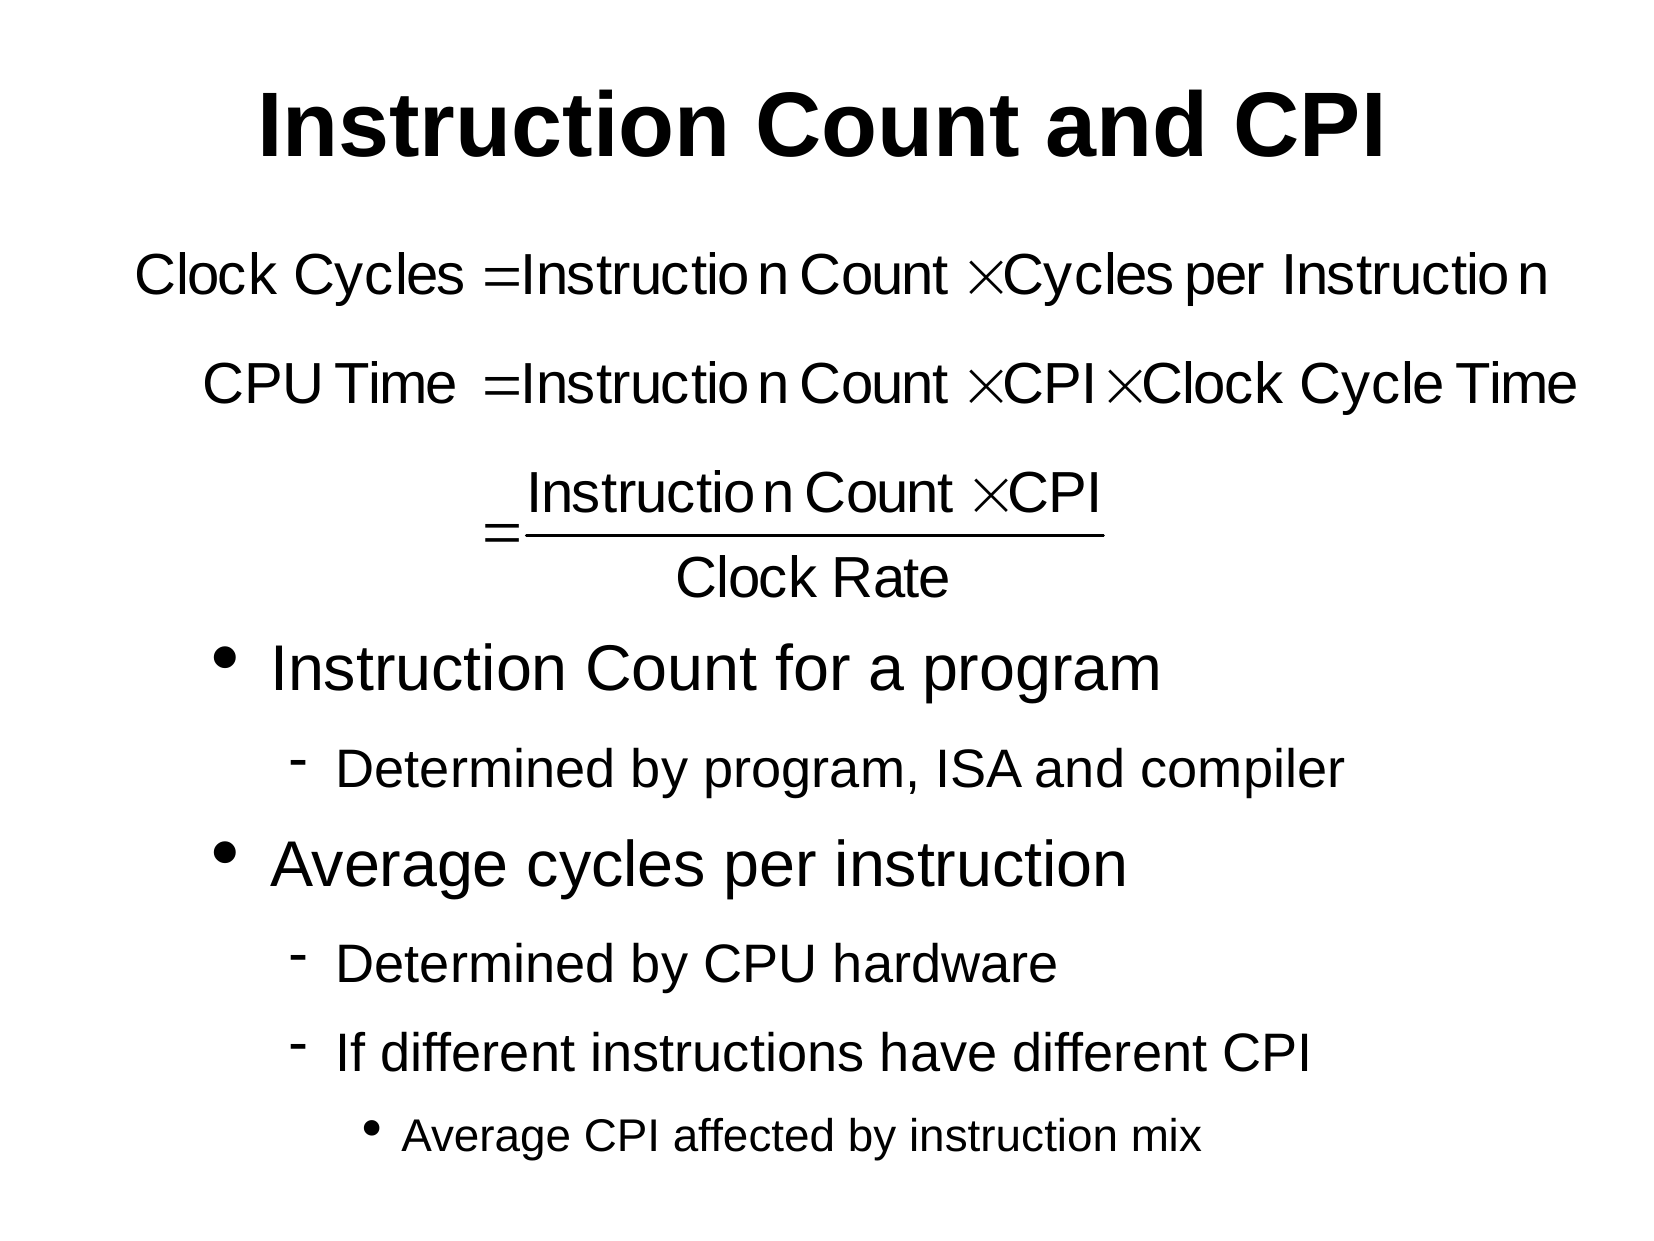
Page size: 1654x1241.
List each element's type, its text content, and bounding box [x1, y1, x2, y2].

text_box Instruction Count for a program Determined by program, ISA and compiler Average cycles per instruction Determined by CPU hardware If different instructions have different CPI Average CPI affected by instruction mix [213, 626, 1620, 1128]
text_box Instruction Count and CPI [48, 63, 1598, 177]
picture [126, 237, 1596, 611]
